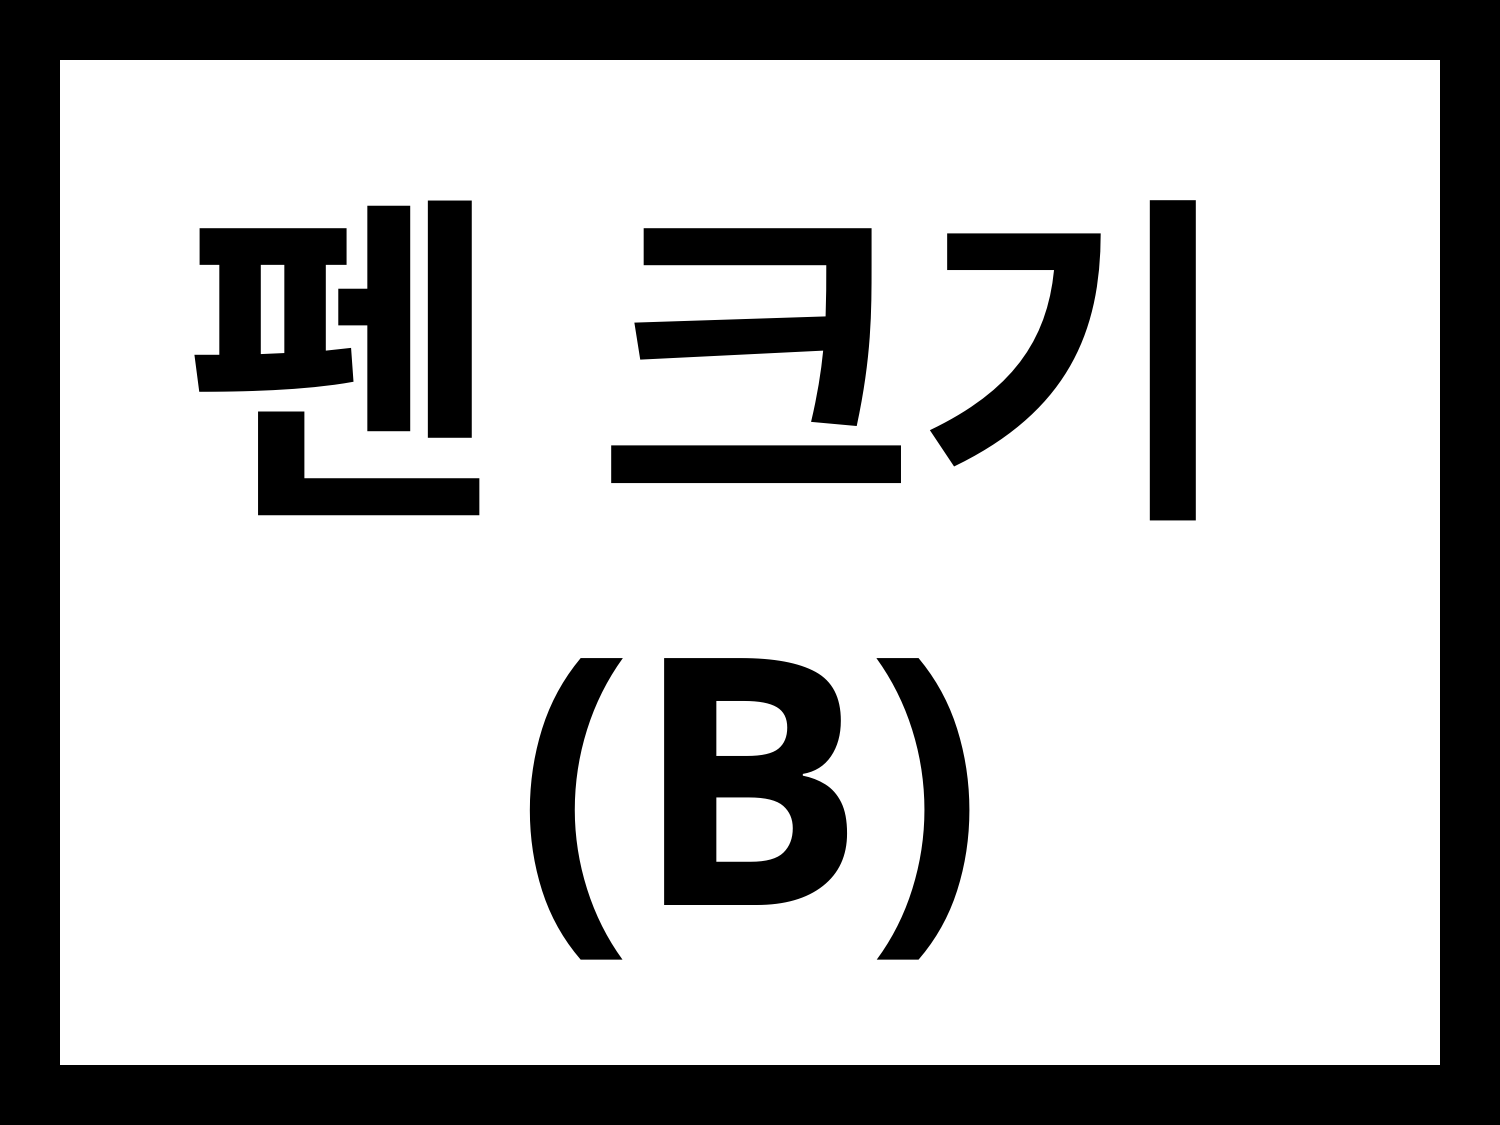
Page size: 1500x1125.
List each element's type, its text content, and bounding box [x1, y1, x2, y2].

text_box 펜 크기(B) [64, 137, 1436, 982]
text_box [0, 0, 1500, 1125]
